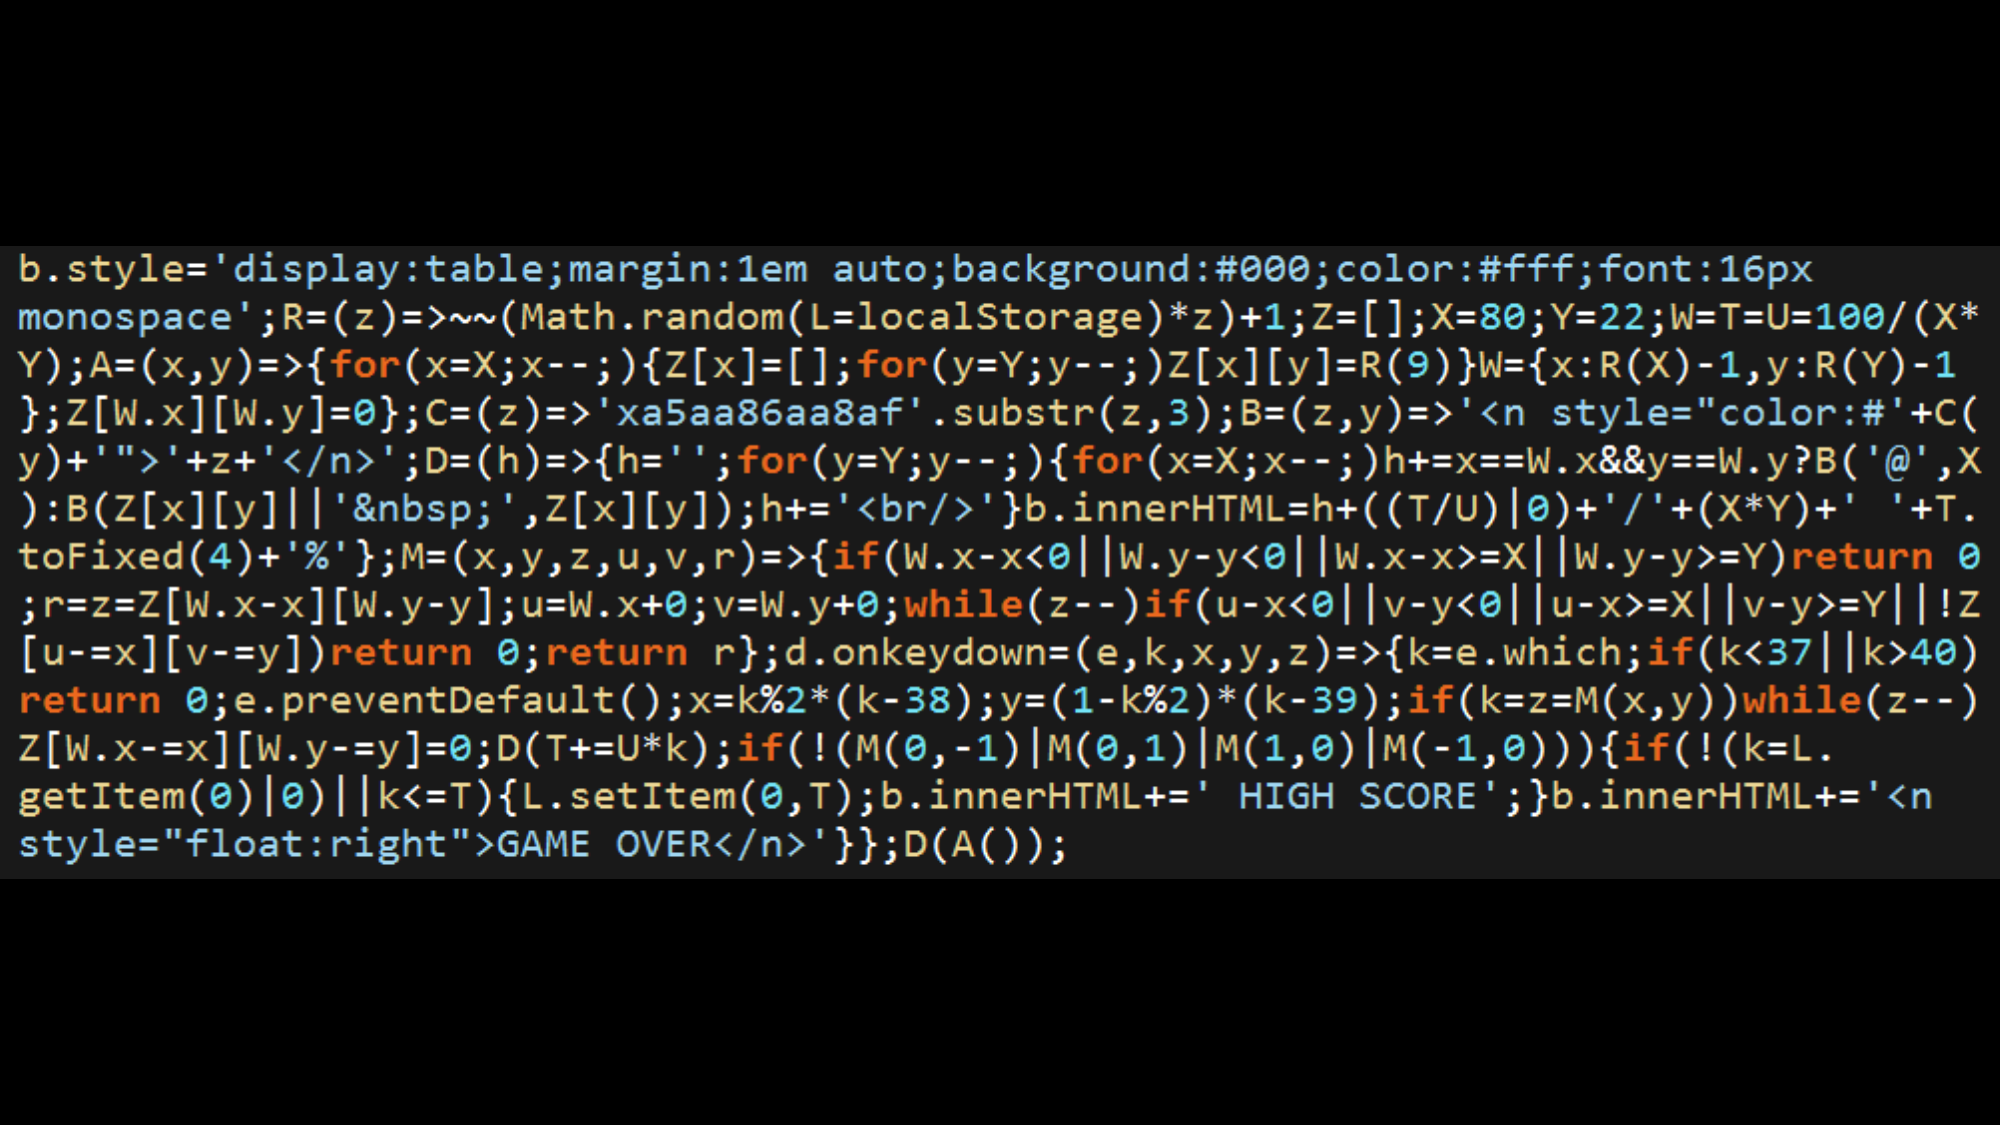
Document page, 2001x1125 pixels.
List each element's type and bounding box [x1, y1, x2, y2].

picture [0, 245, 2000, 879]
